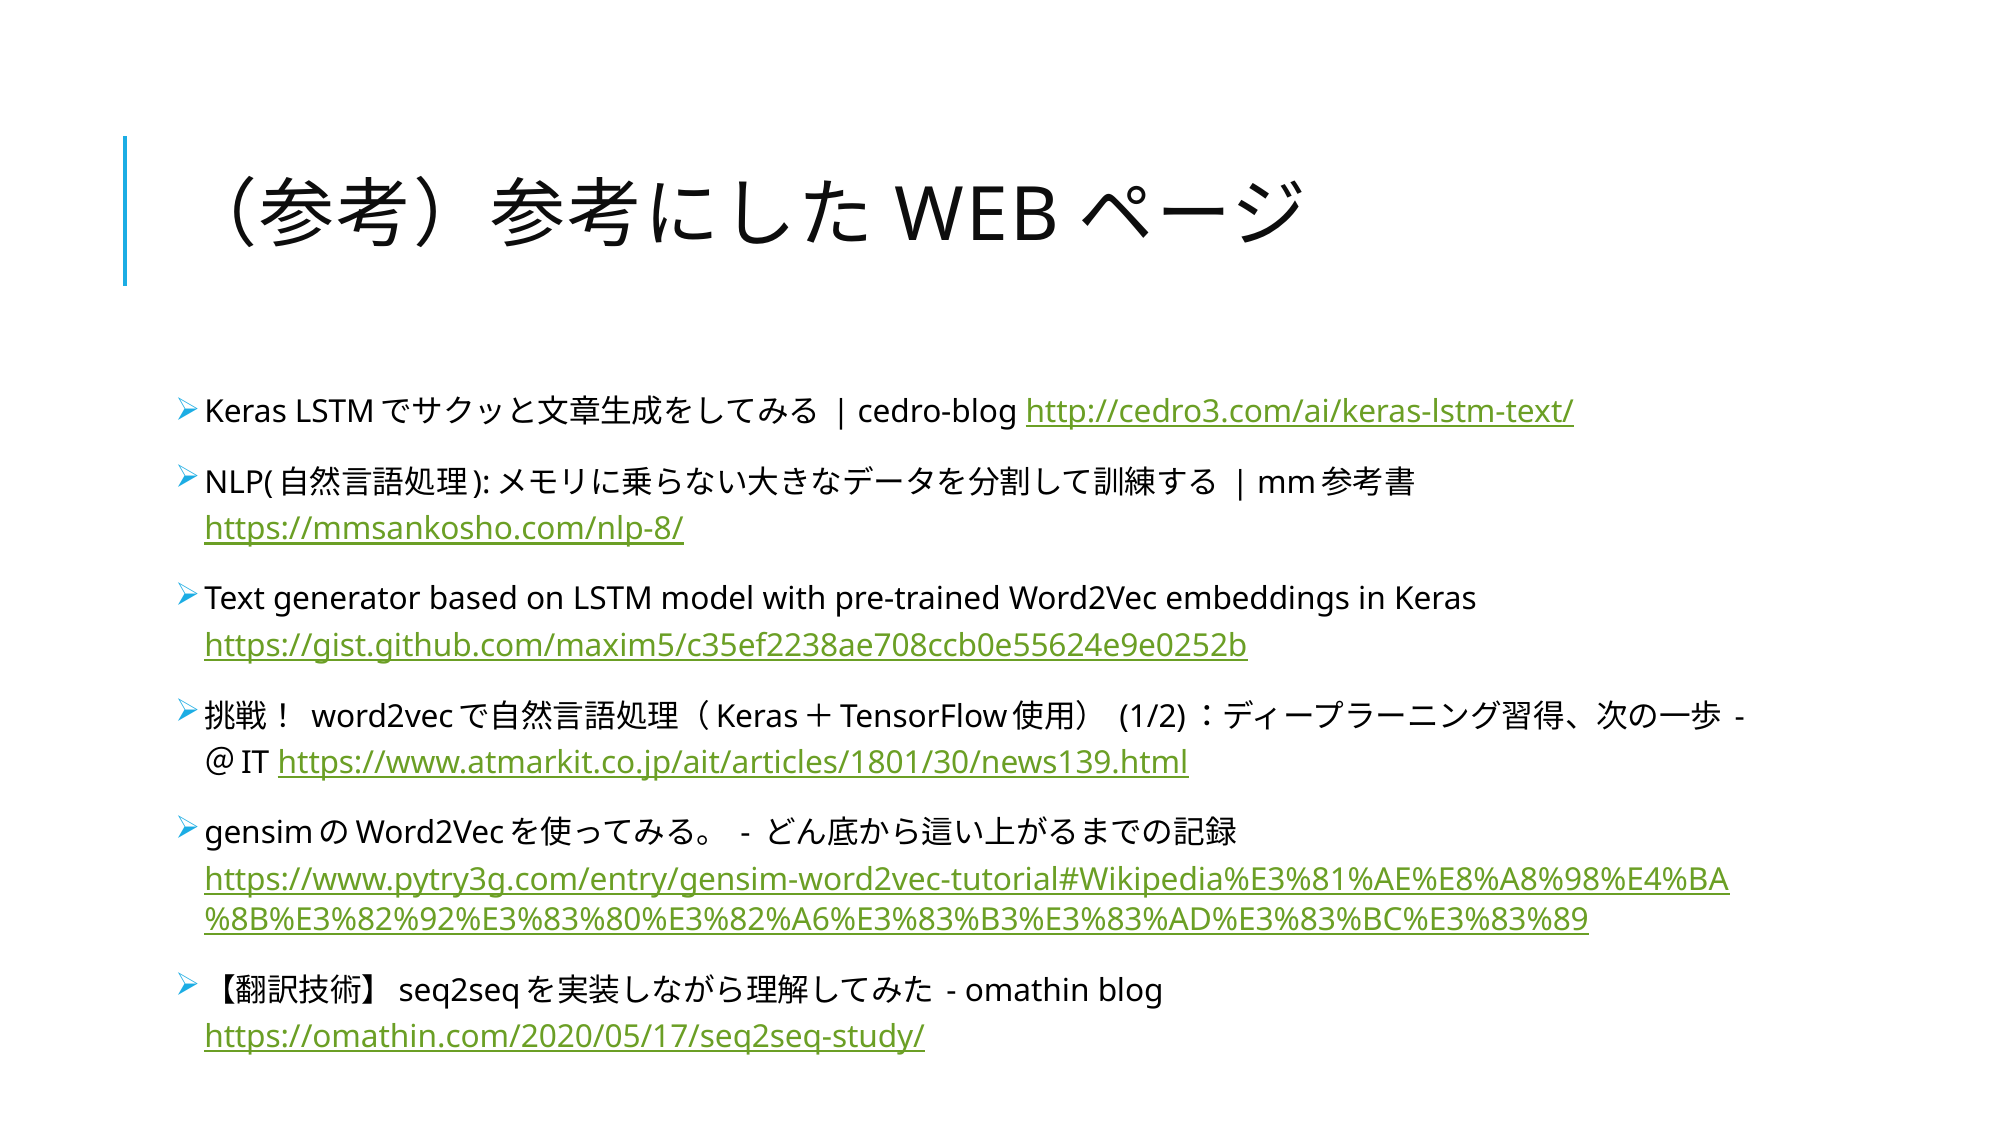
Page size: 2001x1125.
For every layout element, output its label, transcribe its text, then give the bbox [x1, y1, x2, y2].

list Keras LSTMでサクッと文章生成をしてみる | cedro-blog http://cedro3.com/ai/keras-lstm-text/ NLP(自然言語処理):メモリに乗らない大きなデータを分割して訓練する | mm参考書 https://mmsankosho.com/nlp-8/ Text generator based on LSTM model with pre-trained Word2Vec embeddings in Keras https://gist.github.com/maxim5/c35ef2238ae708ccb0e55624e9e0252b 挑戦！ word2vecで自然言語処理（Keras＋TensorFlow使用） (1/2)：ディープラーニング習得、次の一歩 - ＠IT https://www.atmarkit.co.jp/ait/articles/1801/30/news139.html gensimのWord2Vecを使ってみる。 - どん底から這い上がるまでの記録 https://www.pytry3g.com/entry/gensim-word2vec-tutorial#Wikipedia%E3%81%AE%E8%A8%98%E4%BA%8B%E3%82%92%E3%83%80%E3%82%A6%E3%83%B3%E3%83%AD%E3%83%BC%E3%83%89 【翻訳技術】seq2seqを実装しながら理解してみた - omathin blog https://omathin.com/2020/05/17/seq2seq-study/ [168, 375, 1763, 1035]
title （参考）参考にしたWebページ [168, 96, 1763, 342]
